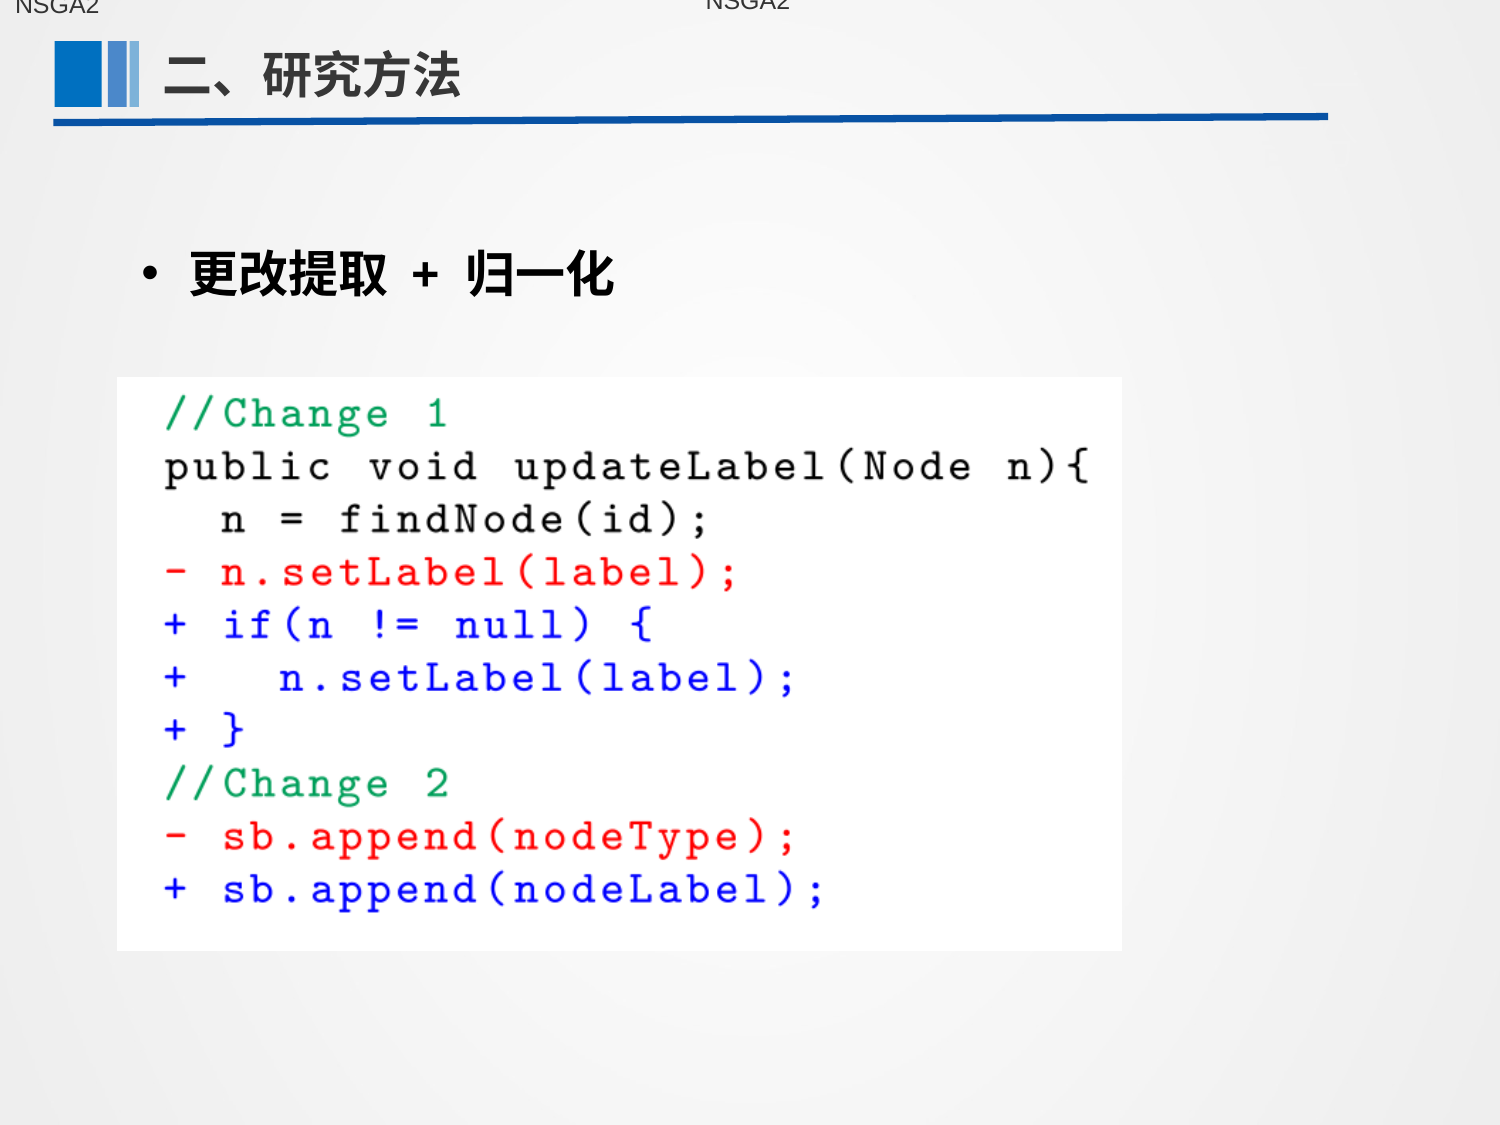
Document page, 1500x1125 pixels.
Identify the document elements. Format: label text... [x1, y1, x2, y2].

text_box [107, 41, 127, 107]
text_box 二、研究方法 [147, 35, 652, 111]
text_box 第一部分 [1245, 47, 1424, 182]
text_box [54, 41, 102, 107]
picture [0, 27, 1500, 1125]
text_box NSGA2 [690, 0, 810, 23]
text_box [129, 41, 139, 107]
text_box NSGA2 [0, 0, 1500, 27]
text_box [53, 116, 1329, 123]
text_box 更改提取 + 归一化 [126, 234, 830, 310]
